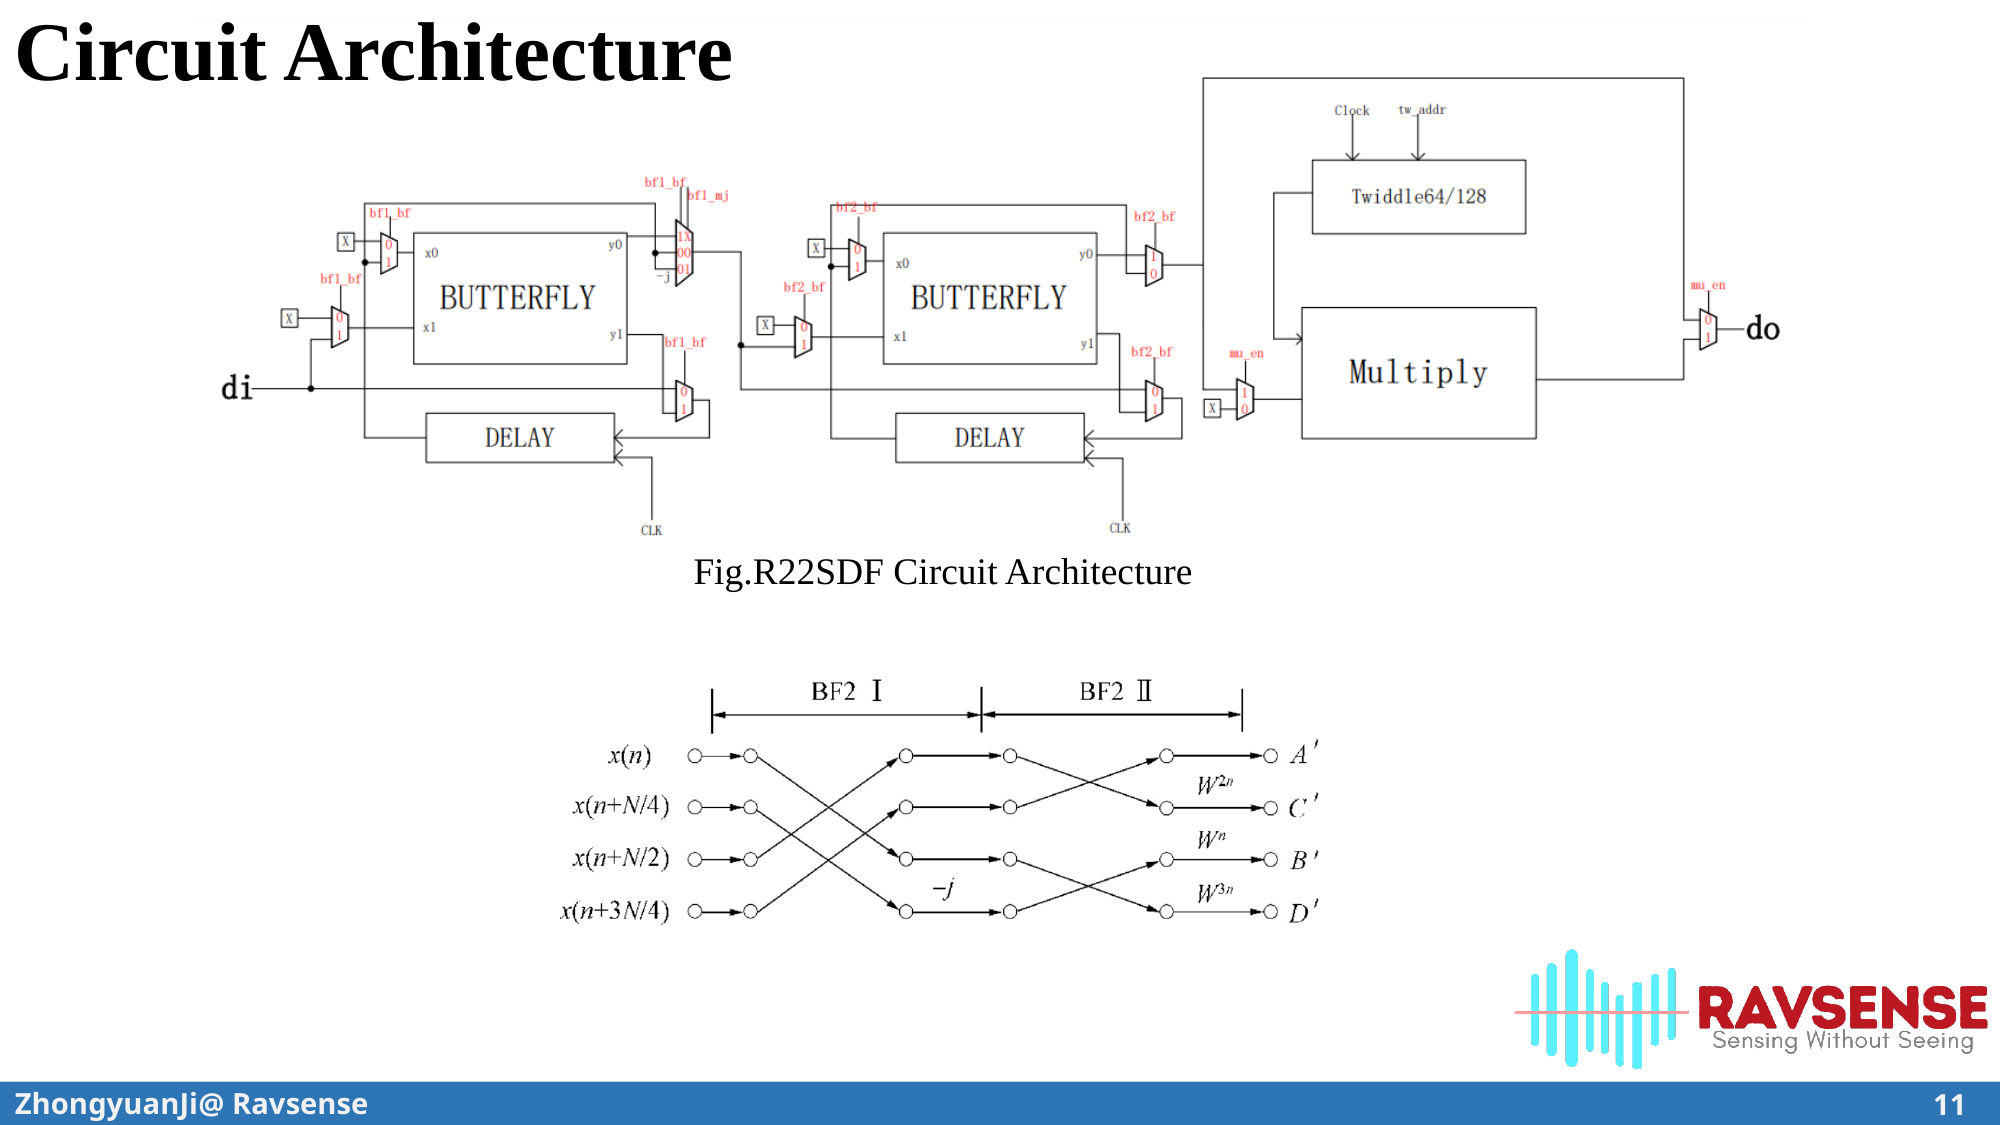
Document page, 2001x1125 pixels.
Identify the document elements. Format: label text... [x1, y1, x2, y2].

picture [1514, 949, 1988, 1069]
text_box Fig.R22SDF Circuit Architecture [426, 567, 1461, 600]
text_box [1899, 1078, 2000, 1125]
picture [560, 664, 1327, 934]
text_box [692, 1081, 1899, 1125]
text_box Circuit Architecture [0, 0, 2000, 106]
text_box ZhongyuanJi@ Ravsense [0, 1078, 692, 1125]
picture [193, 20, 1807, 567]
